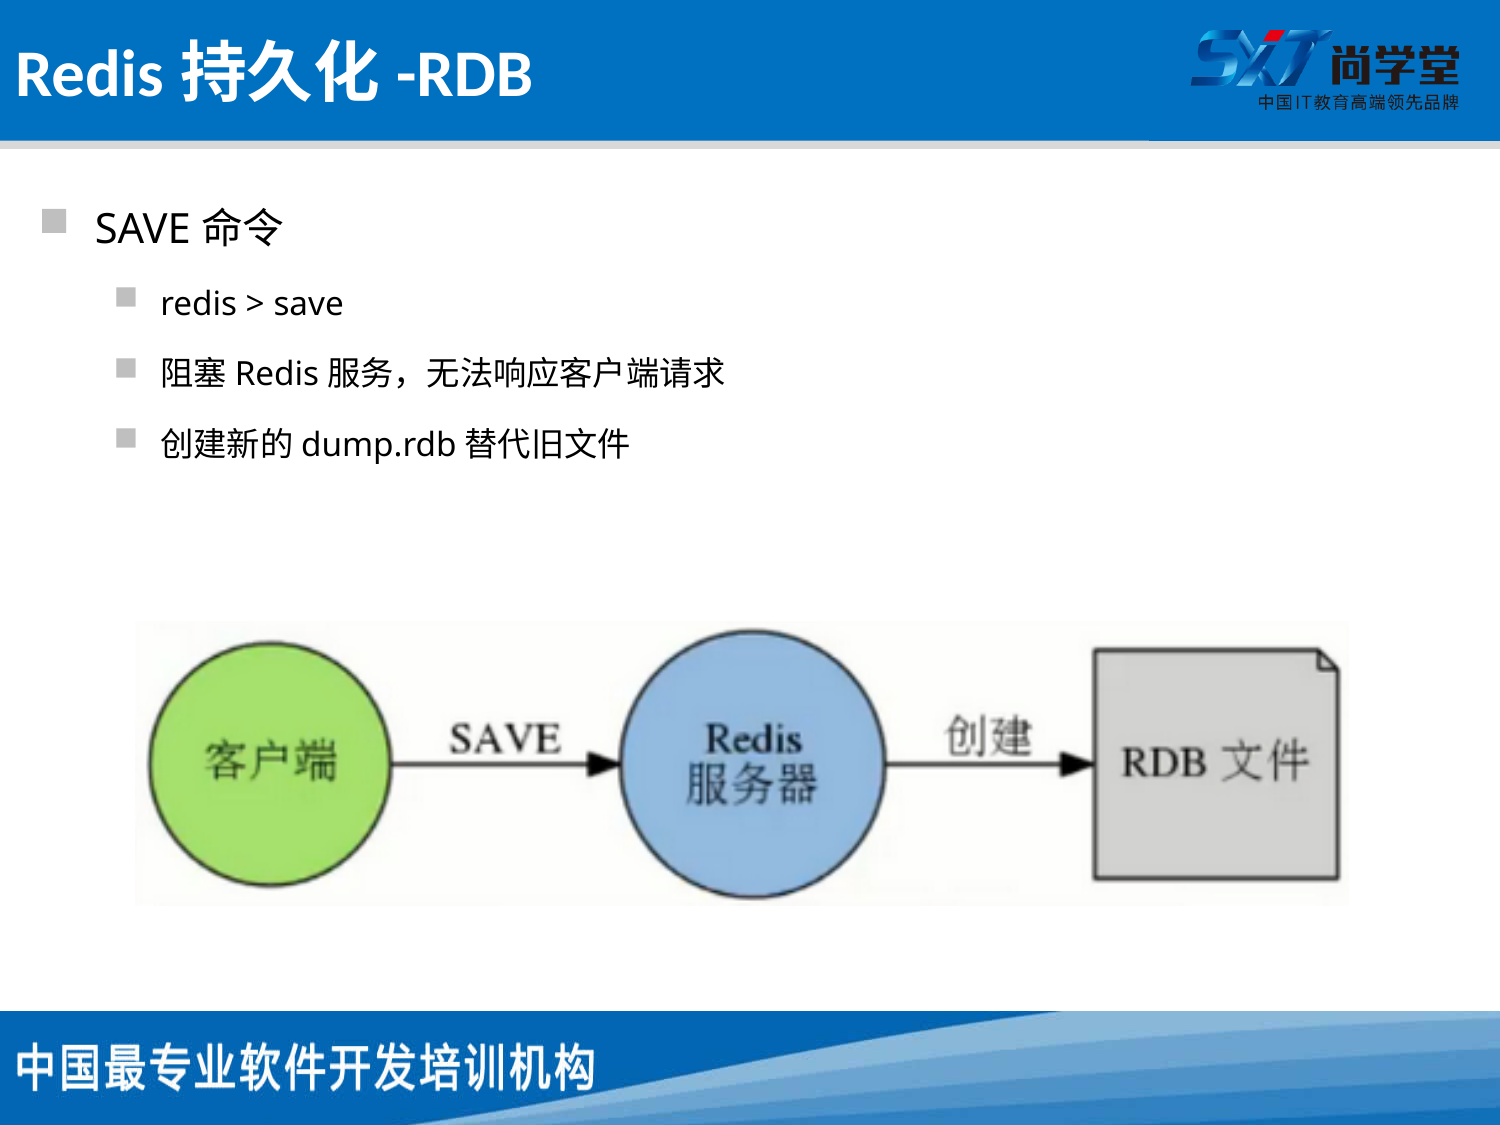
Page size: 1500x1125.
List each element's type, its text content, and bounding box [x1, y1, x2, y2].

picture [0, 1011, 1500, 1125]
picture [135, 621, 1349, 906]
picture [1161, 0, 1500, 141]
title Redis持久化-RDB [0, 0, 1161, 141]
list SAVE命令 redis > save 阻塞Redis服务，无法响应客户端请求 创建新的dump.rdb替代旧文件 [23, 164, 1465, 1012]
